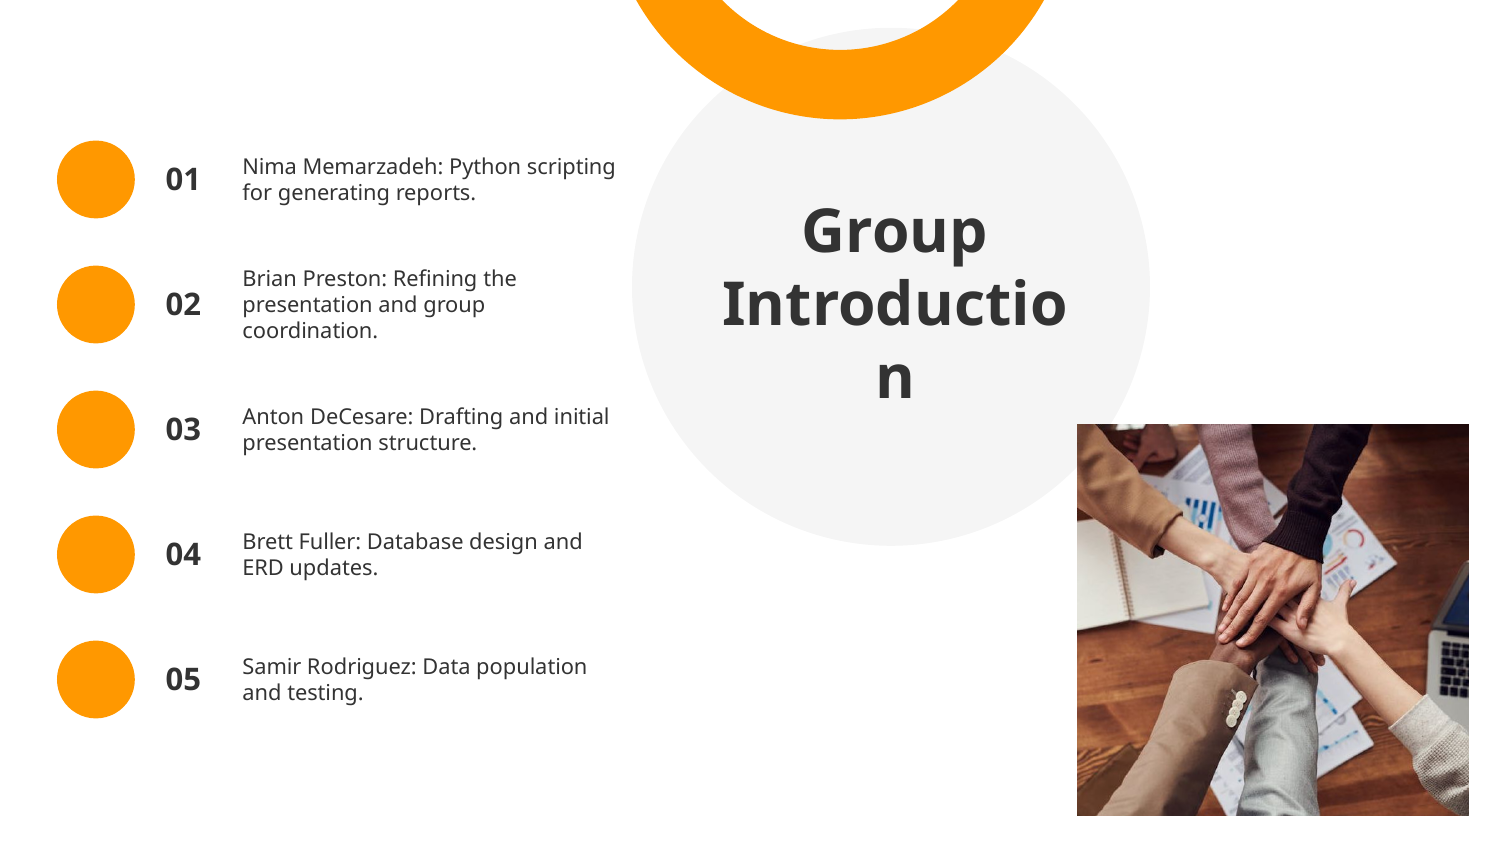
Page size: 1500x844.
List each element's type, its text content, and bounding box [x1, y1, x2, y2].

text_box Group Introduction [706, 278, 1084, 324]
text_box [56, 390, 135, 469]
picture [1077, 424, 1469, 816]
text_box 01 [144, 158, 223, 199]
text_box 02 [144, 283, 223, 324]
text_box Samir Rodriguez: Data population and testing. [227, 658, 642, 700]
text_box 04 [144, 533, 223, 574]
text_box Anton DeCesare: Drafting and initial presentation structure. [227, 408, 642, 450]
text_box [56, 640, 135, 719]
text_box 03 [144, 408, 223, 449]
text_box 05 [144, 658, 223, 699]
text_box Brett Fuller: Database design and ERD updates. [227, 533, 642, 575]
text_box [56, 515, 135, 594]
text_box Brian Preston: Refining the presentation and group coordination. [227, 283, 642, 325]
text_box [632, 39, 1150, 546]
text_box [56, 140, 135, 219]
text_box [56, 265, 135, 344]
text_box [677, 0, 1004, 85]
text_box Nima Memarzadeh: Python scripting for generating reports. [227, 158, 642, 200]
